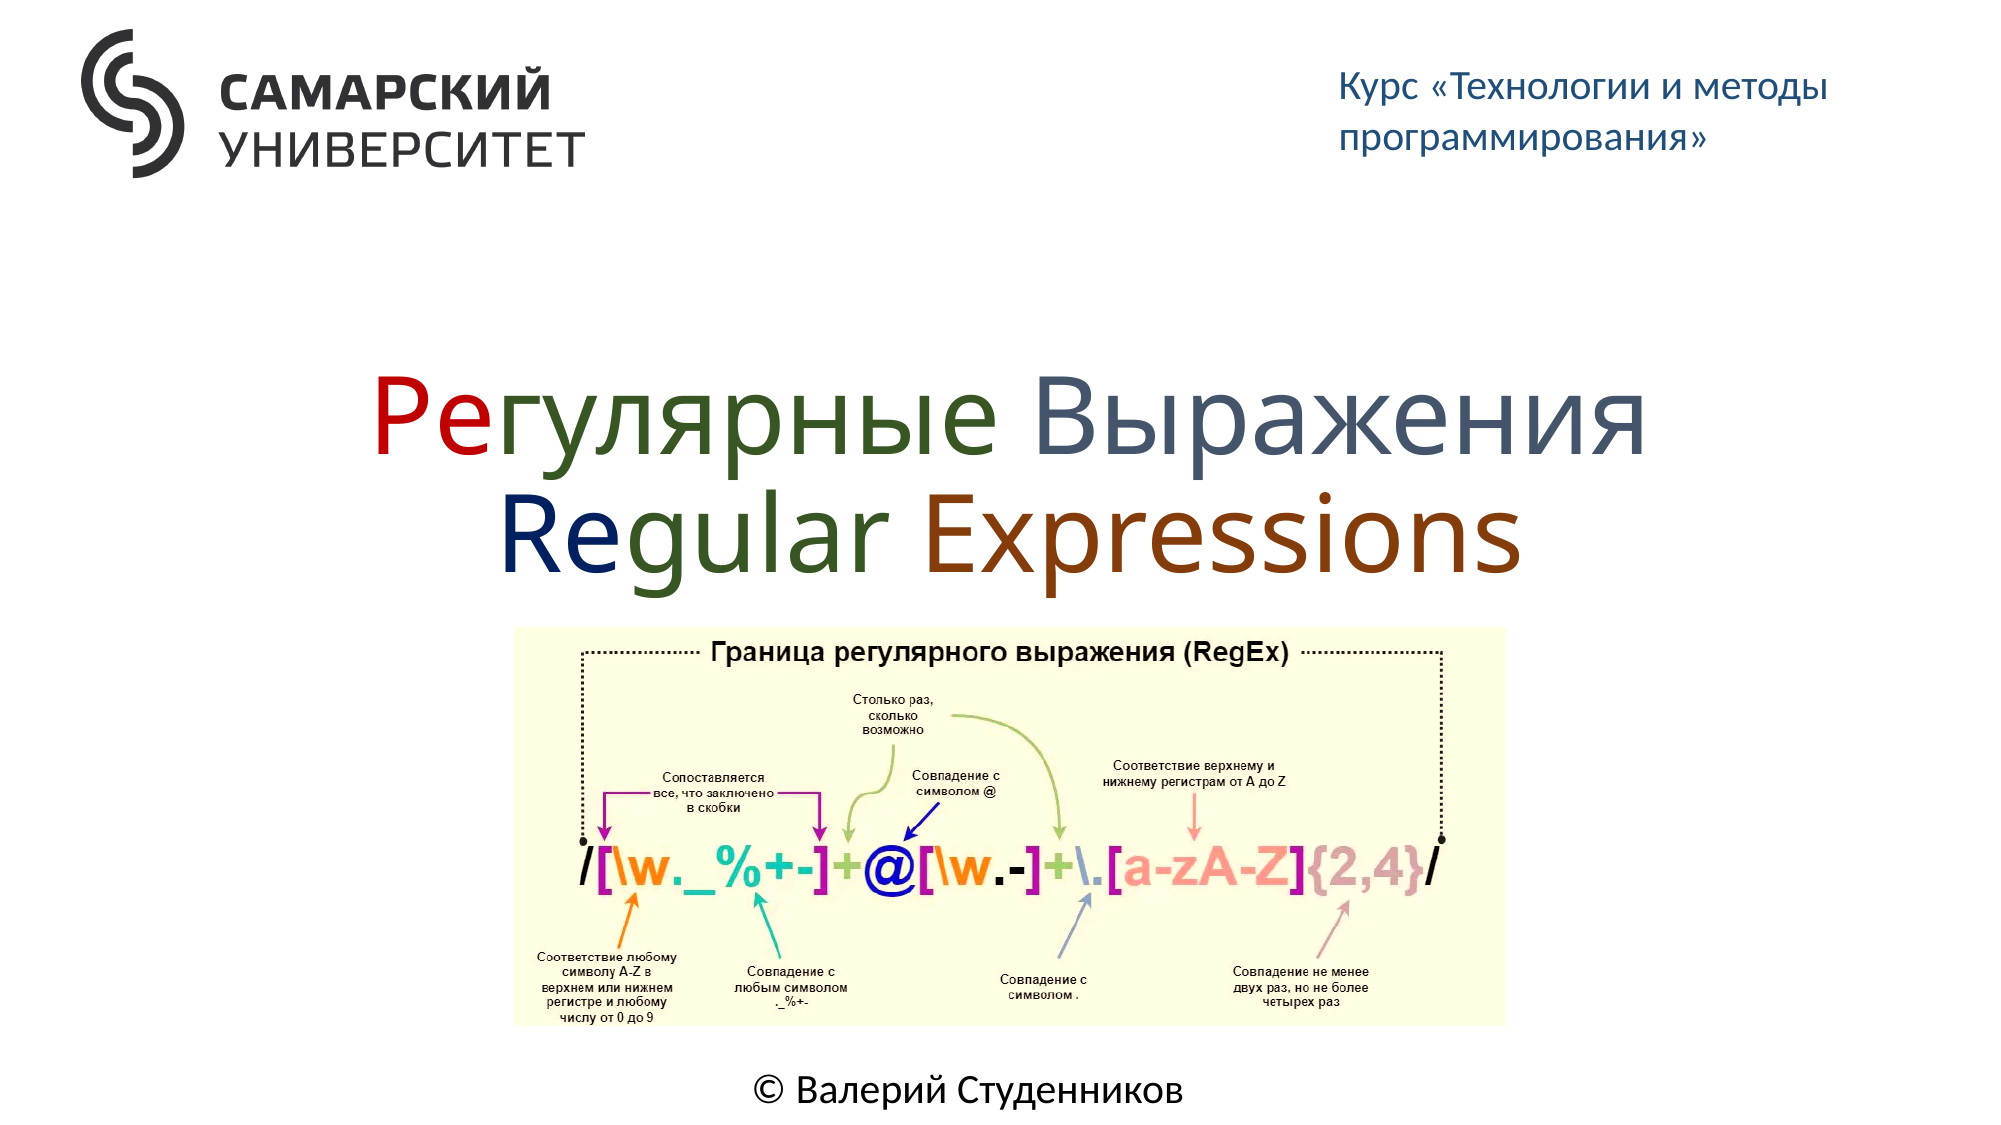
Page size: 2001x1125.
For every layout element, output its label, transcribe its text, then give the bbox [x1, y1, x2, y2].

picture [80, 29, 585, 179]
picture [514, 627, 1506, 1026]
subtitle © Валерий Студенников [726, 1049, 1210, 1125]
text_box Курс «Технологии и методы программирования» [1323, 51, 1917, 166]
title Регулярные Выражения Regular Expressions [322, 276, 1699, 604]
